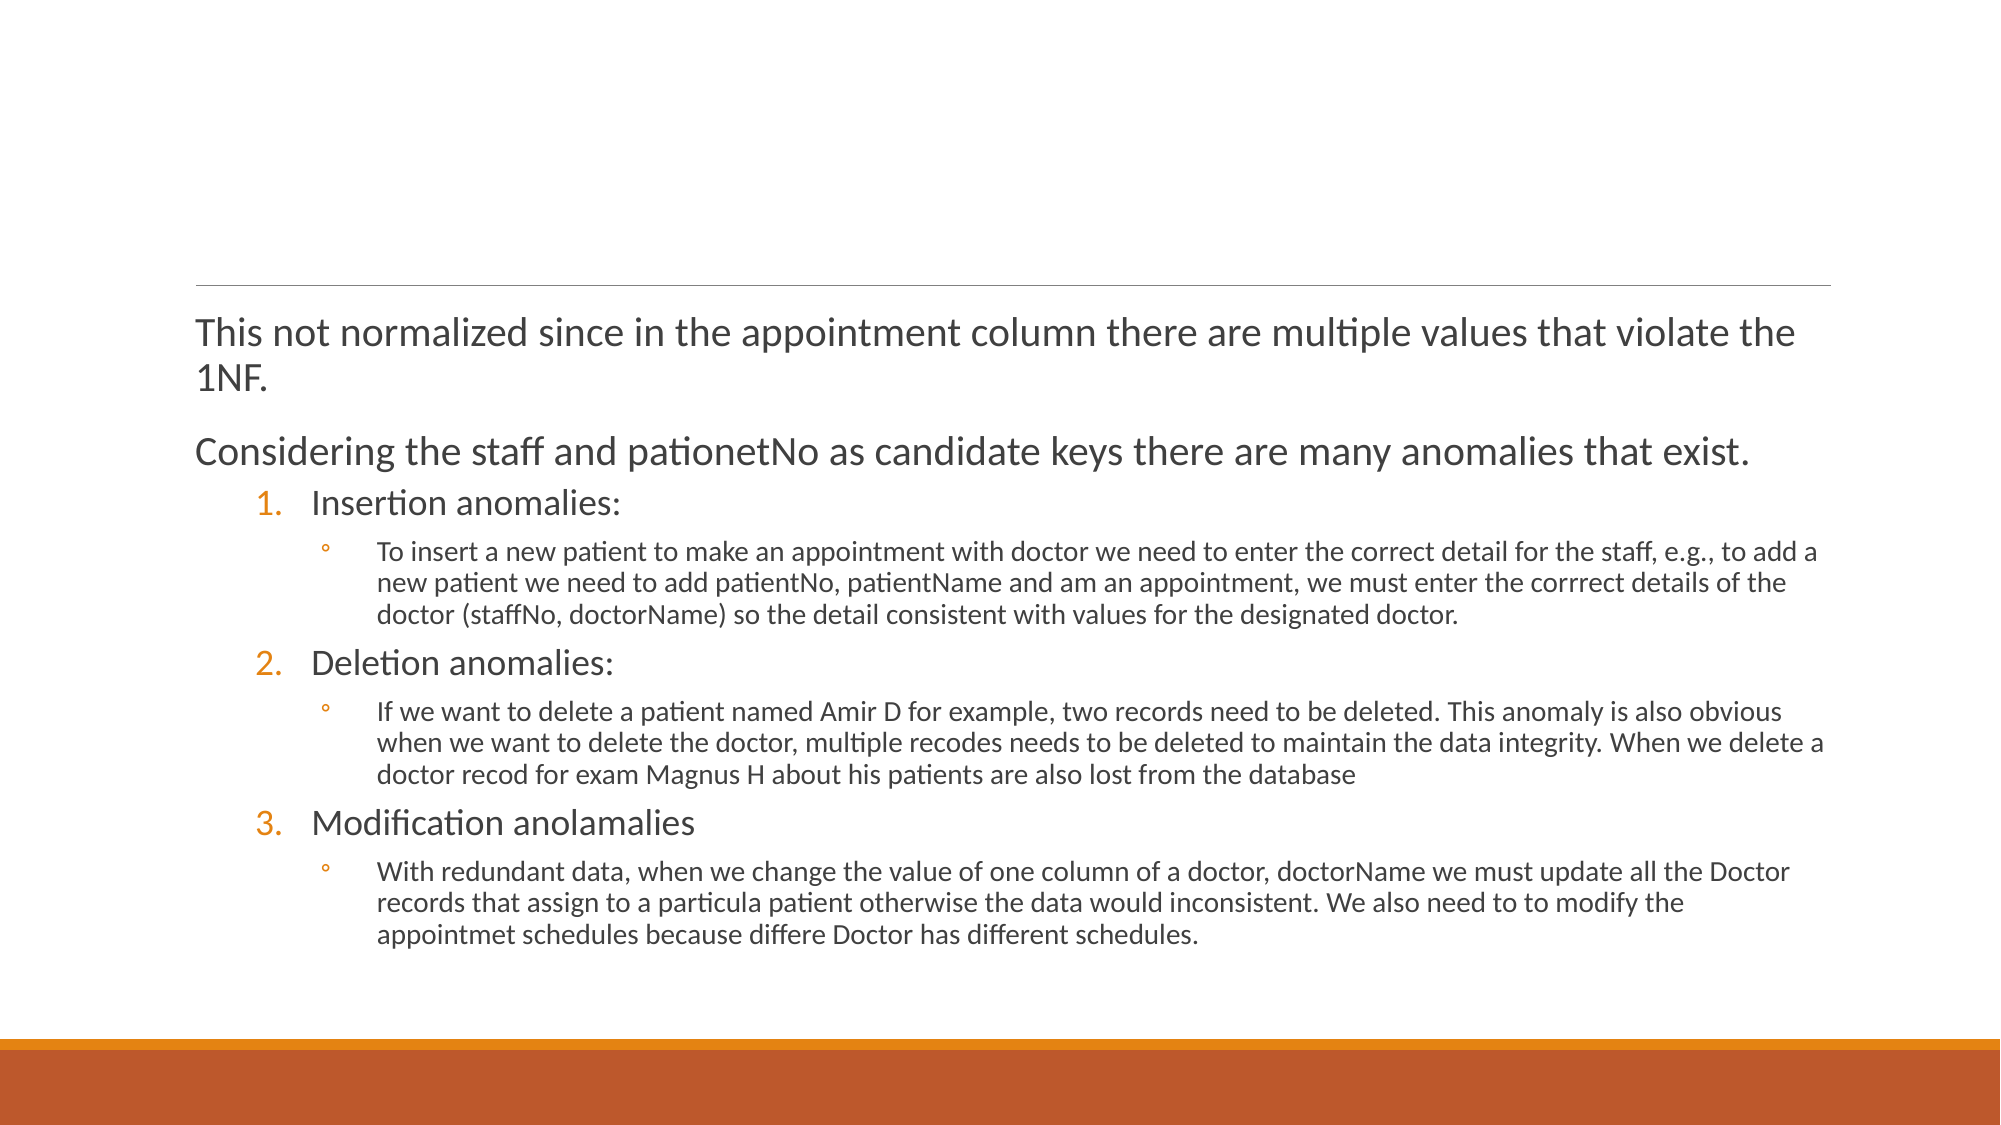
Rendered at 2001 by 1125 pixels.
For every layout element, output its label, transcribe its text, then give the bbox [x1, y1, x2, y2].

list This not normalized since in the appointment column there are multiple values that violate the 1NF. Considering the staff and pationetNo as candidate keys there are many anomalies that exist. Insertion anomalies: To insert a new patient to make an appointment with doctor we need to enter the correct detail for the staff, e.g., to add a new patient we need to add patientNo, patientName and am an appointment, we must enter the corrrect details of the doctor (staffNo, doctorName) so the detail consistent with values for the designated doctor. Deletion anomalies: If we want to delete a patient named Amir D for example, two records need to be deleted. This anomaly is also obvious when we want to delete the doctor, multiple recodes needs to be deleted to maintain the data integrity. When we delete a doctor recod for exam Magnus H about his patients are also lost from the database Modification anolamalies With redundant data, when we change the value of one column of a doctor, doctorName we must update all the Doctor records that assign to a particula patient otherwise the data would inconsistent. We also need to to modify the appointmet schedules because differe Doctor has different schedules. [180, 302, 1830, 963]
